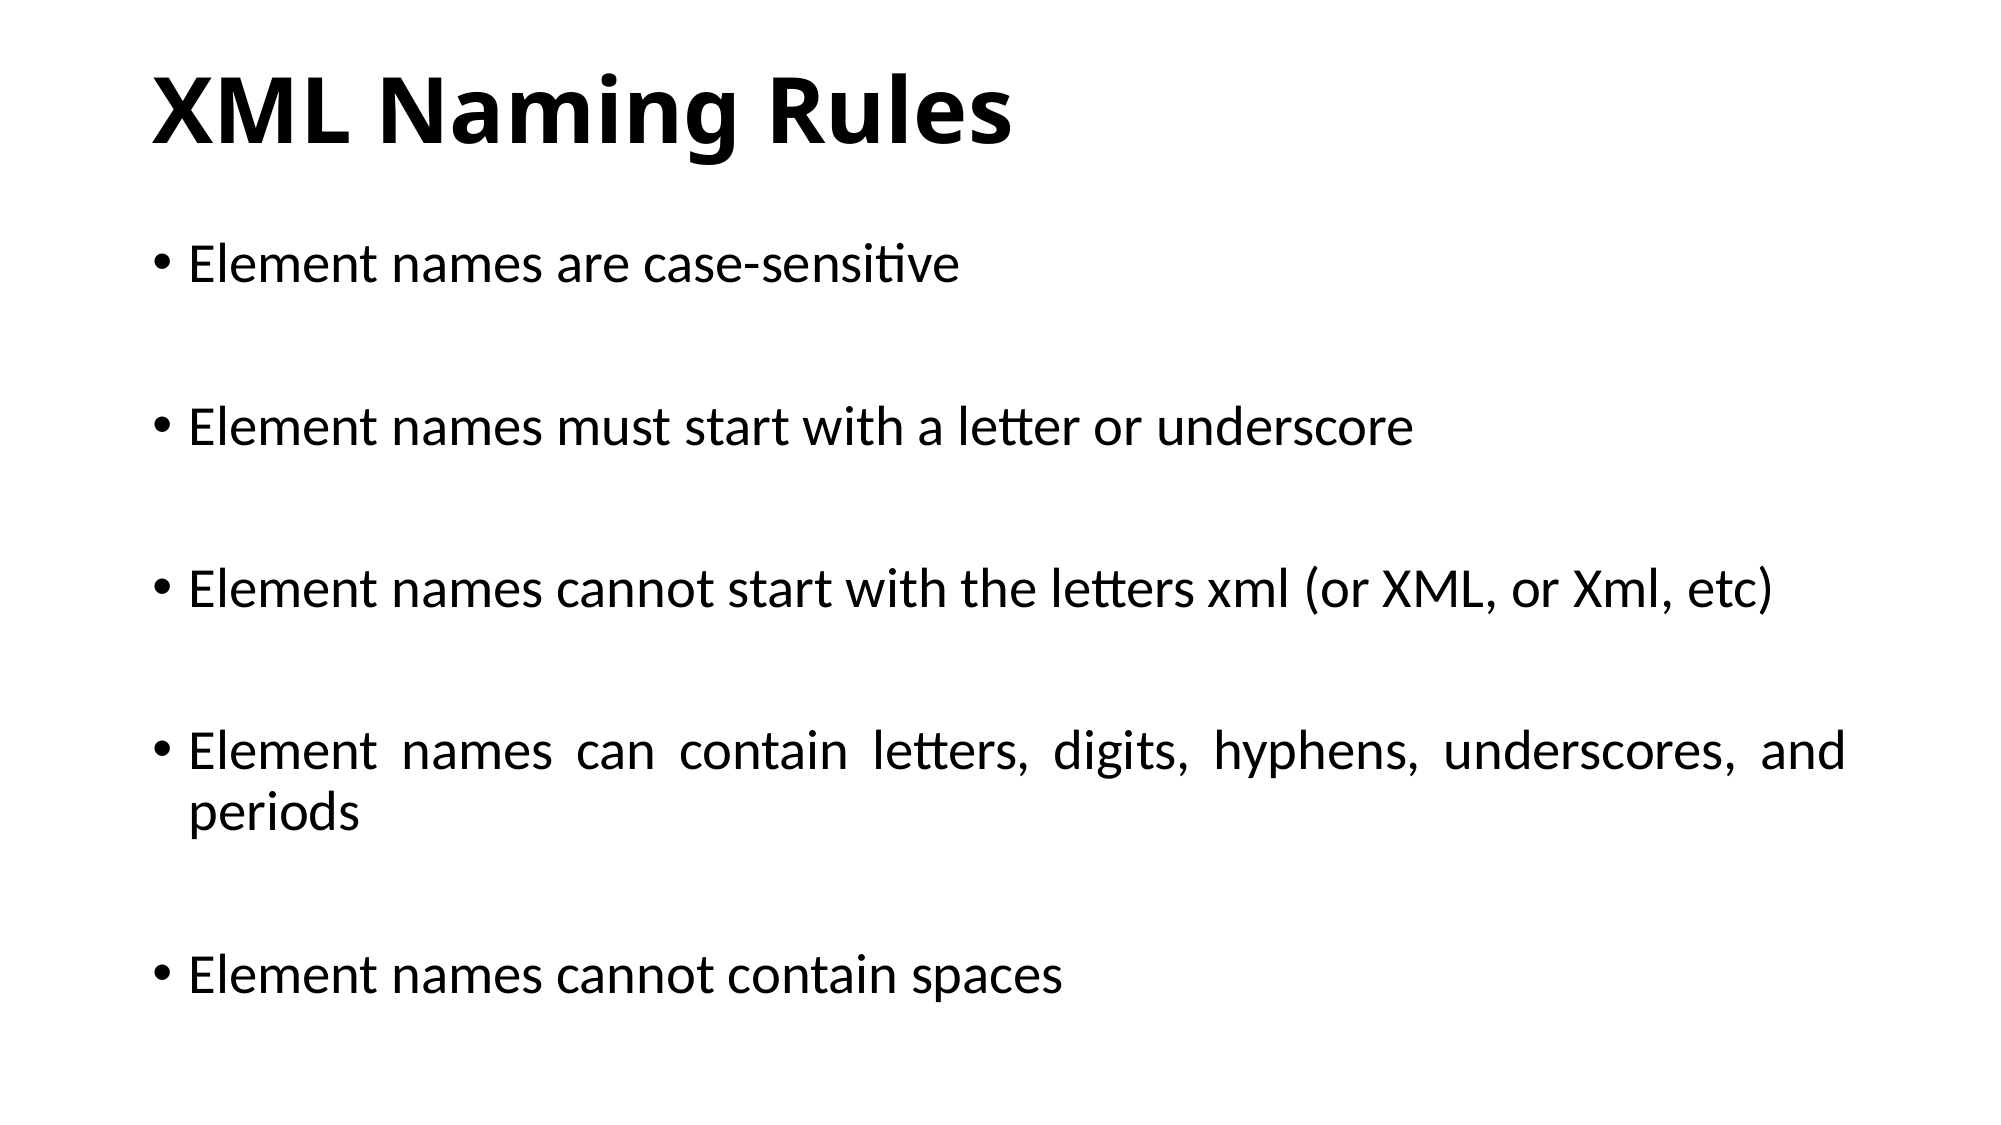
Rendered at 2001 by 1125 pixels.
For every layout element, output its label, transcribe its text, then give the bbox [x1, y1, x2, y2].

title XML Naming Rules [137, 59, 1863, 226]
list Element names are case-sensitive Element names must start with a letter or underscore Element names cannot start with the letters xml (or XML, or Xml, etc) Element names can contain letters, digits, hyphens, underscores, and periods Element names cannot contain spaces [137, 226, 1863, 1014]
